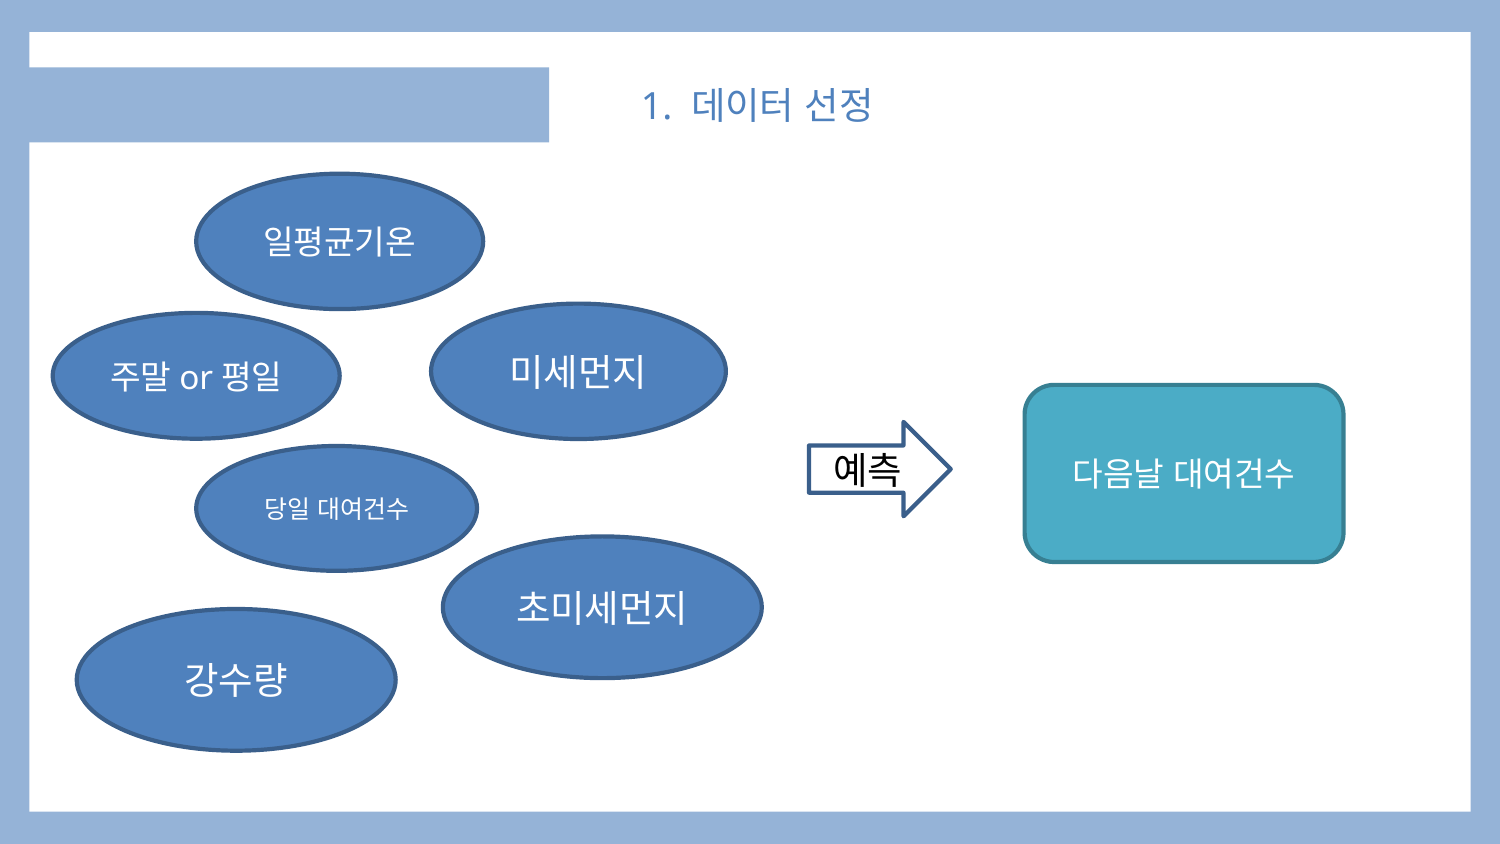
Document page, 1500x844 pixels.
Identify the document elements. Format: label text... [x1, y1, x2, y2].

text_box 강수량 [74, 606, 398, 753]
text_box 1. 데이터 선정 [625, 74, 1223, 135]
text_box 미세먼지 [428, 301, 728, 442]
text_box 당일 대여건수 [194, 443, 480, 573]
text_box [27, 30, 1473, 814]
text_box 예측 [806, 419, 953, 519]
text_box 주말or평일 [50, 310, 342, 441]
text_box 3. 모델 제작 [0, 65, 551, 144]
text_box 초미세먼지 [440, 534, 764, 681]
text_box 일평균기온 [194, 171, 486, 312]
text_box 다음날 대여건수 [1022, 382, 1346, 565]
